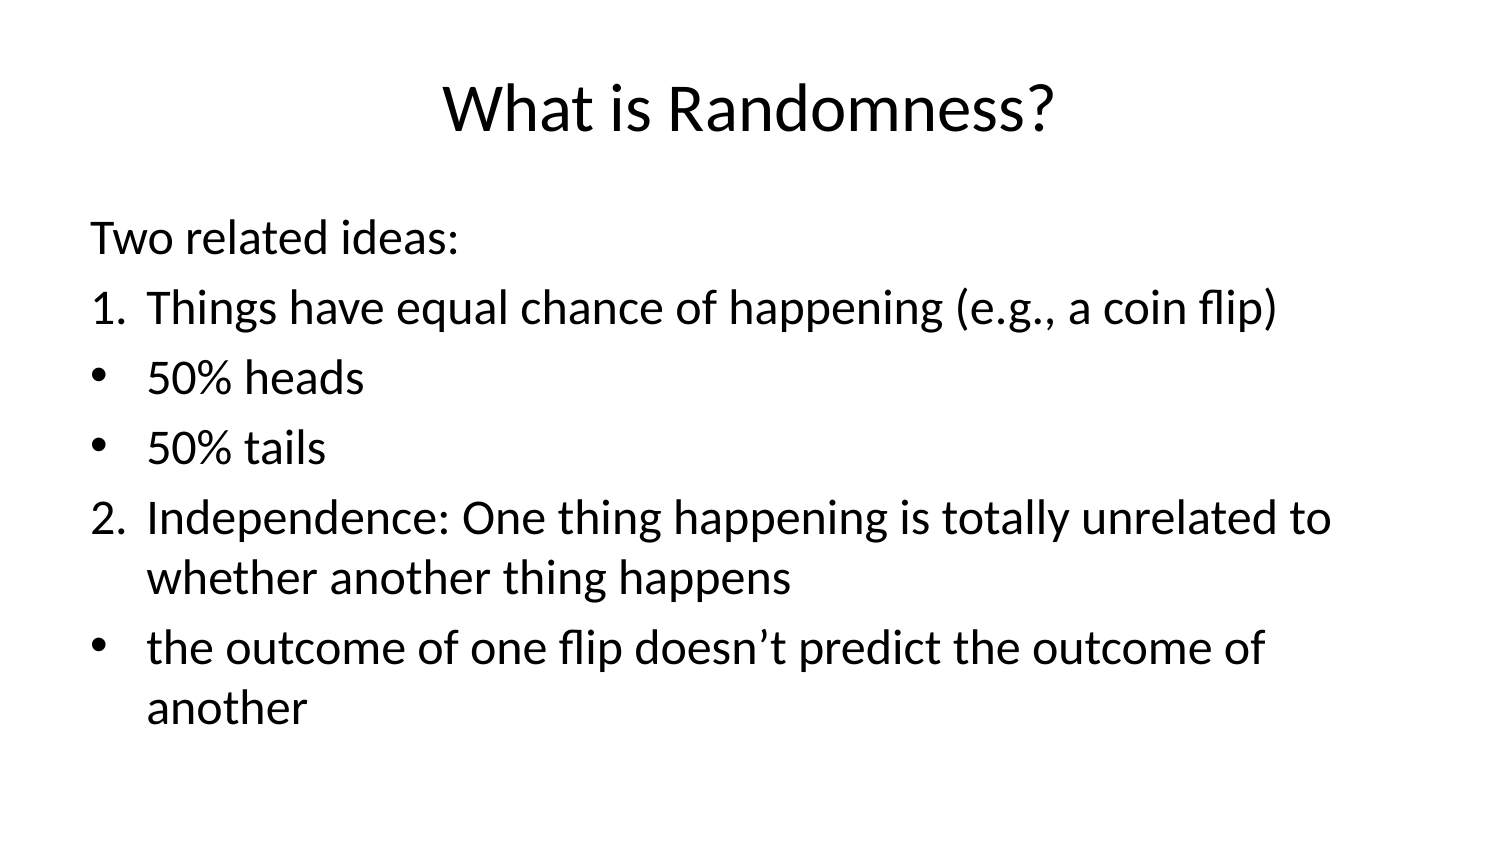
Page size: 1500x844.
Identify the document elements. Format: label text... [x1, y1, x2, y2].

title What is Randomness? [75, 33, 1425, 175]
list Two related ideas: Things have equal chance of happening (e.g., a coin flip) 50% heads 50% tails Independence: One thing happening is totally unrelated to whether another thing happens the outcome of one flip doesn’t predict the outcome of another [75, 196, 1425, 754]
